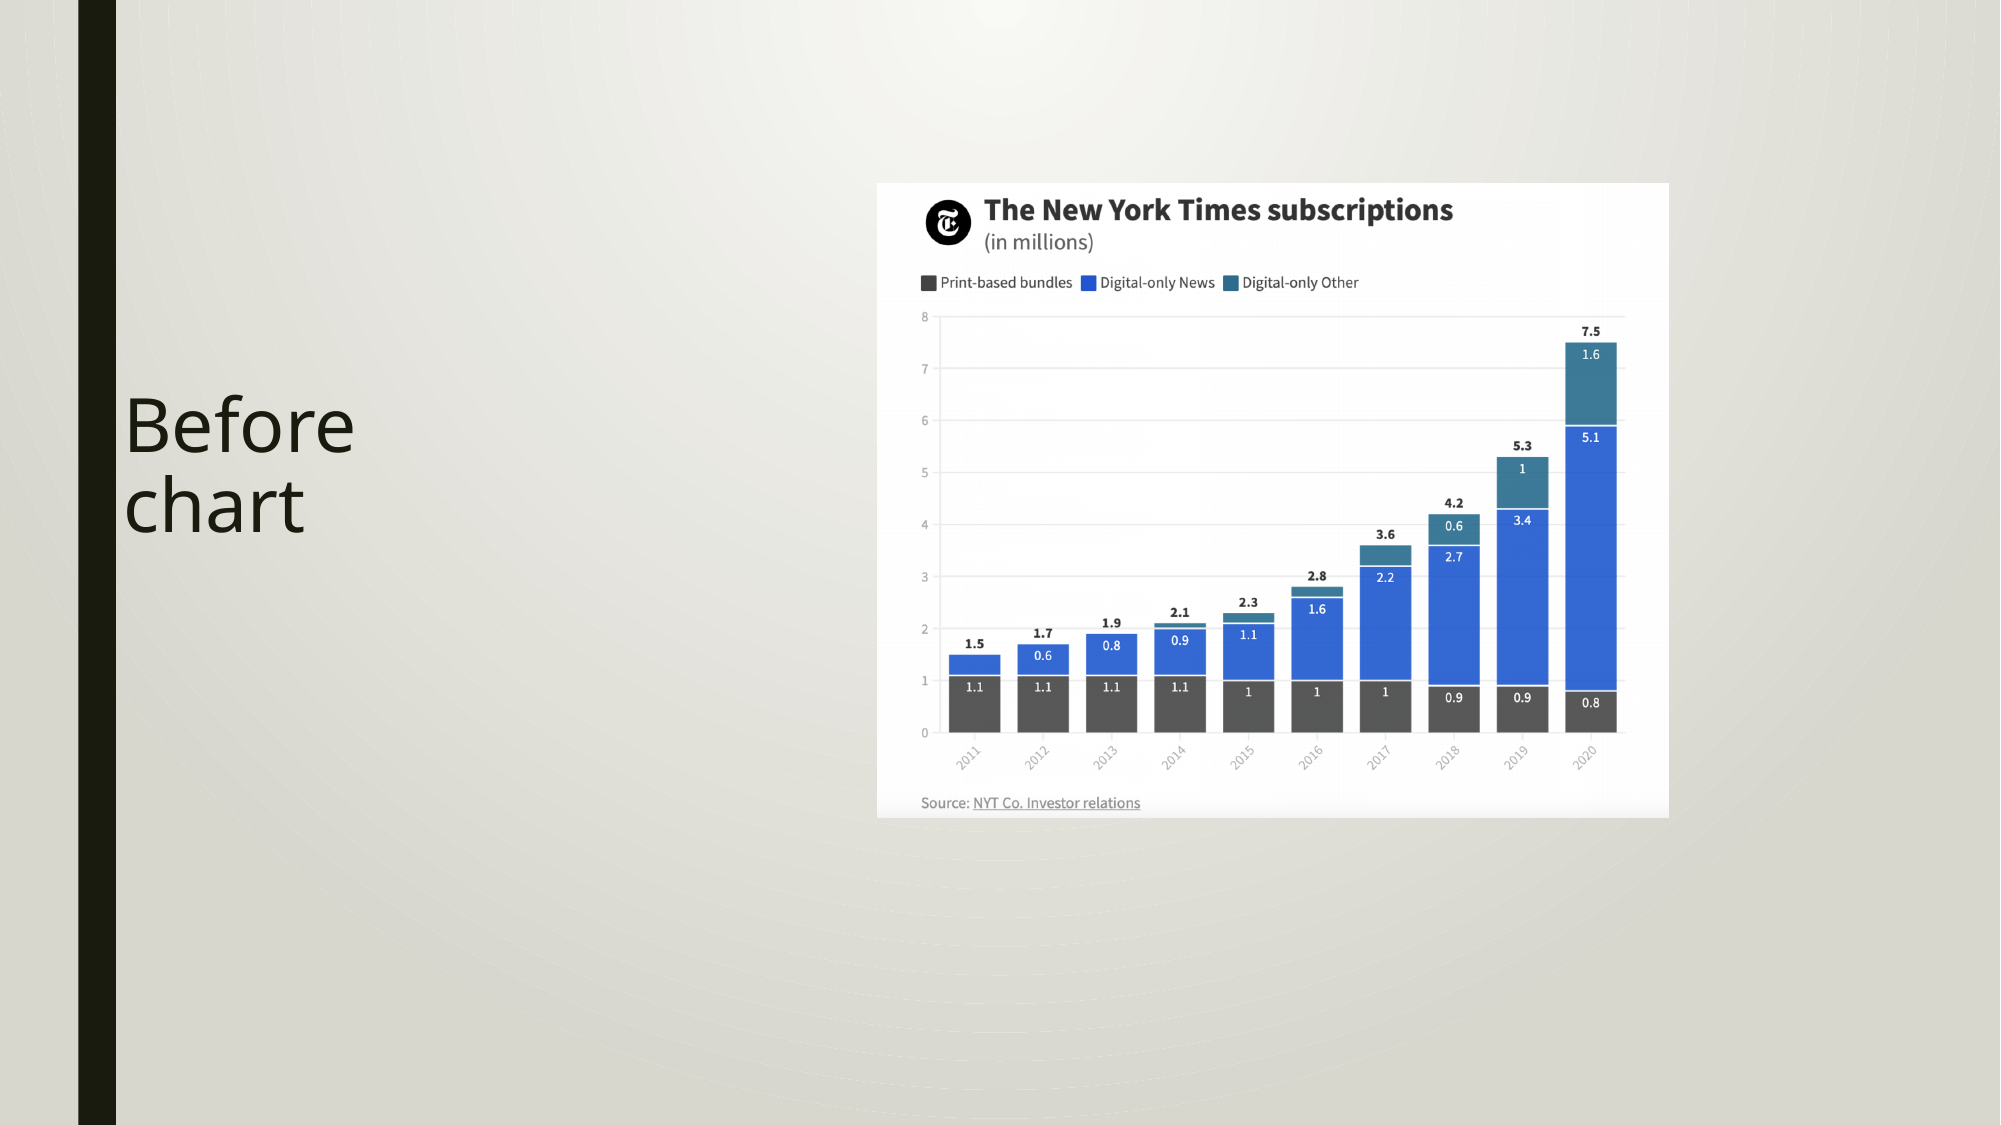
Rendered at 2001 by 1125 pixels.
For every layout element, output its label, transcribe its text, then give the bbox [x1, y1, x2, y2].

picture [877, 183, 1669, 818]
title Before chart [108, 241, 572, 549]
